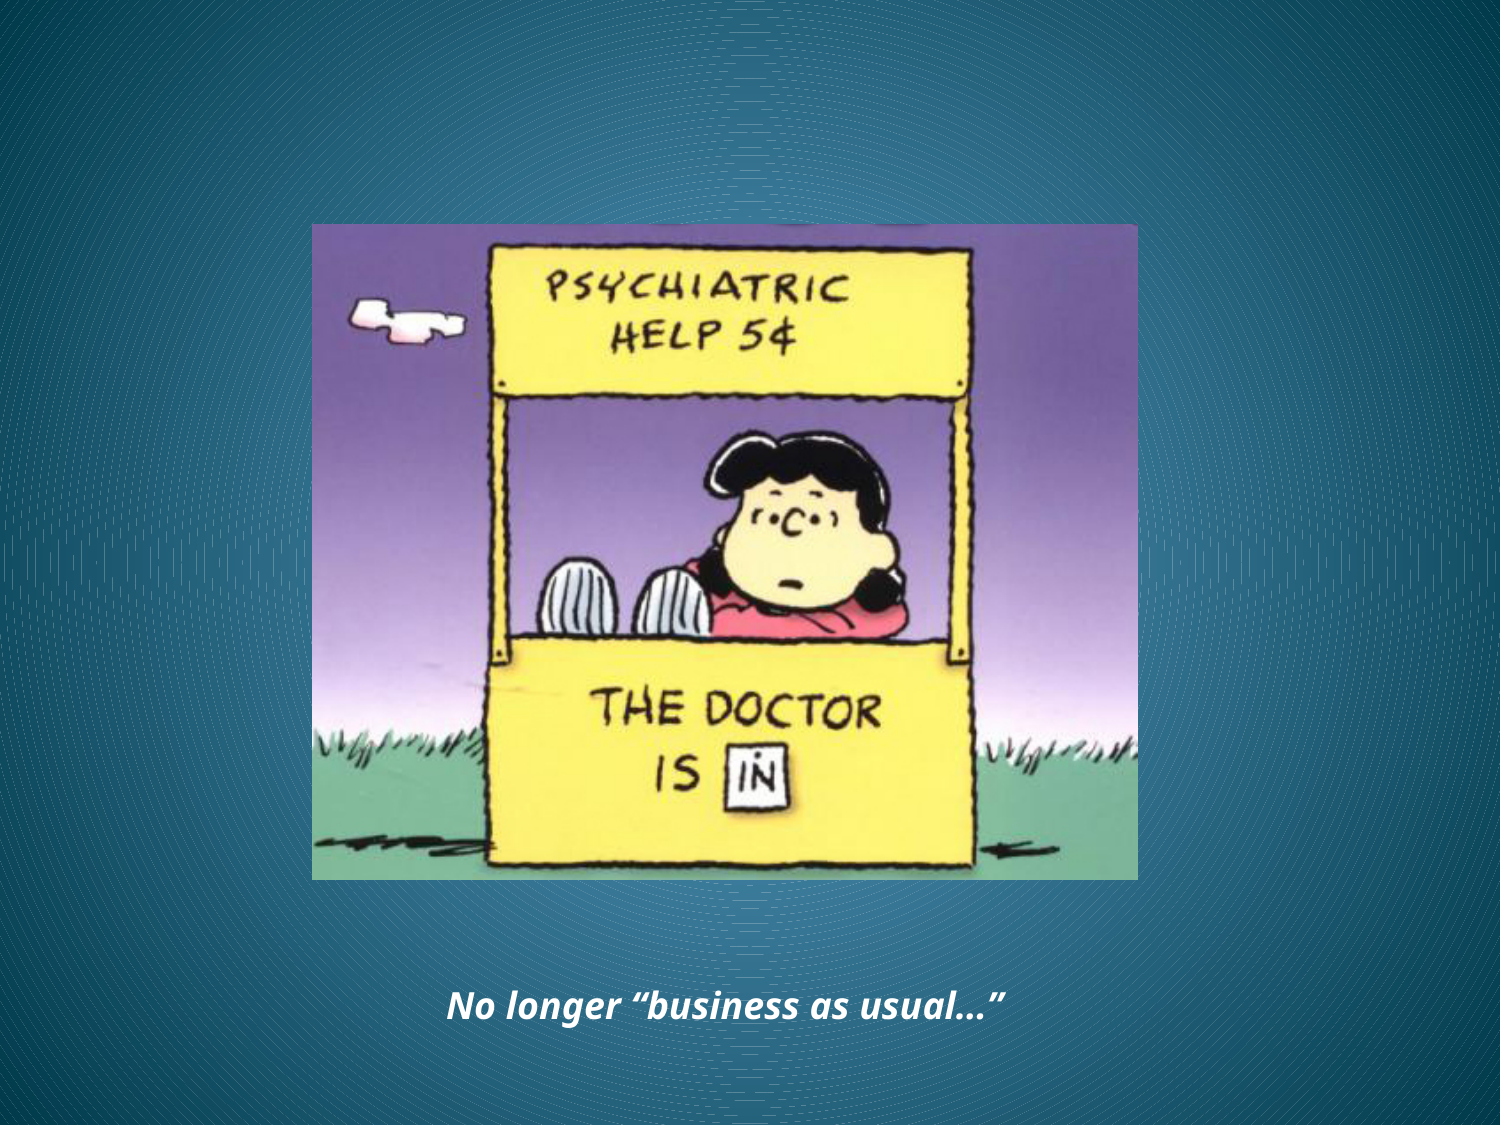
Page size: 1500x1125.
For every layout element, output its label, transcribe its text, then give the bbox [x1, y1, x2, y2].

text_box No longer “business as usual…” [287, 974, 1163, 1035]
picture [312, 224, 1138, 880]
